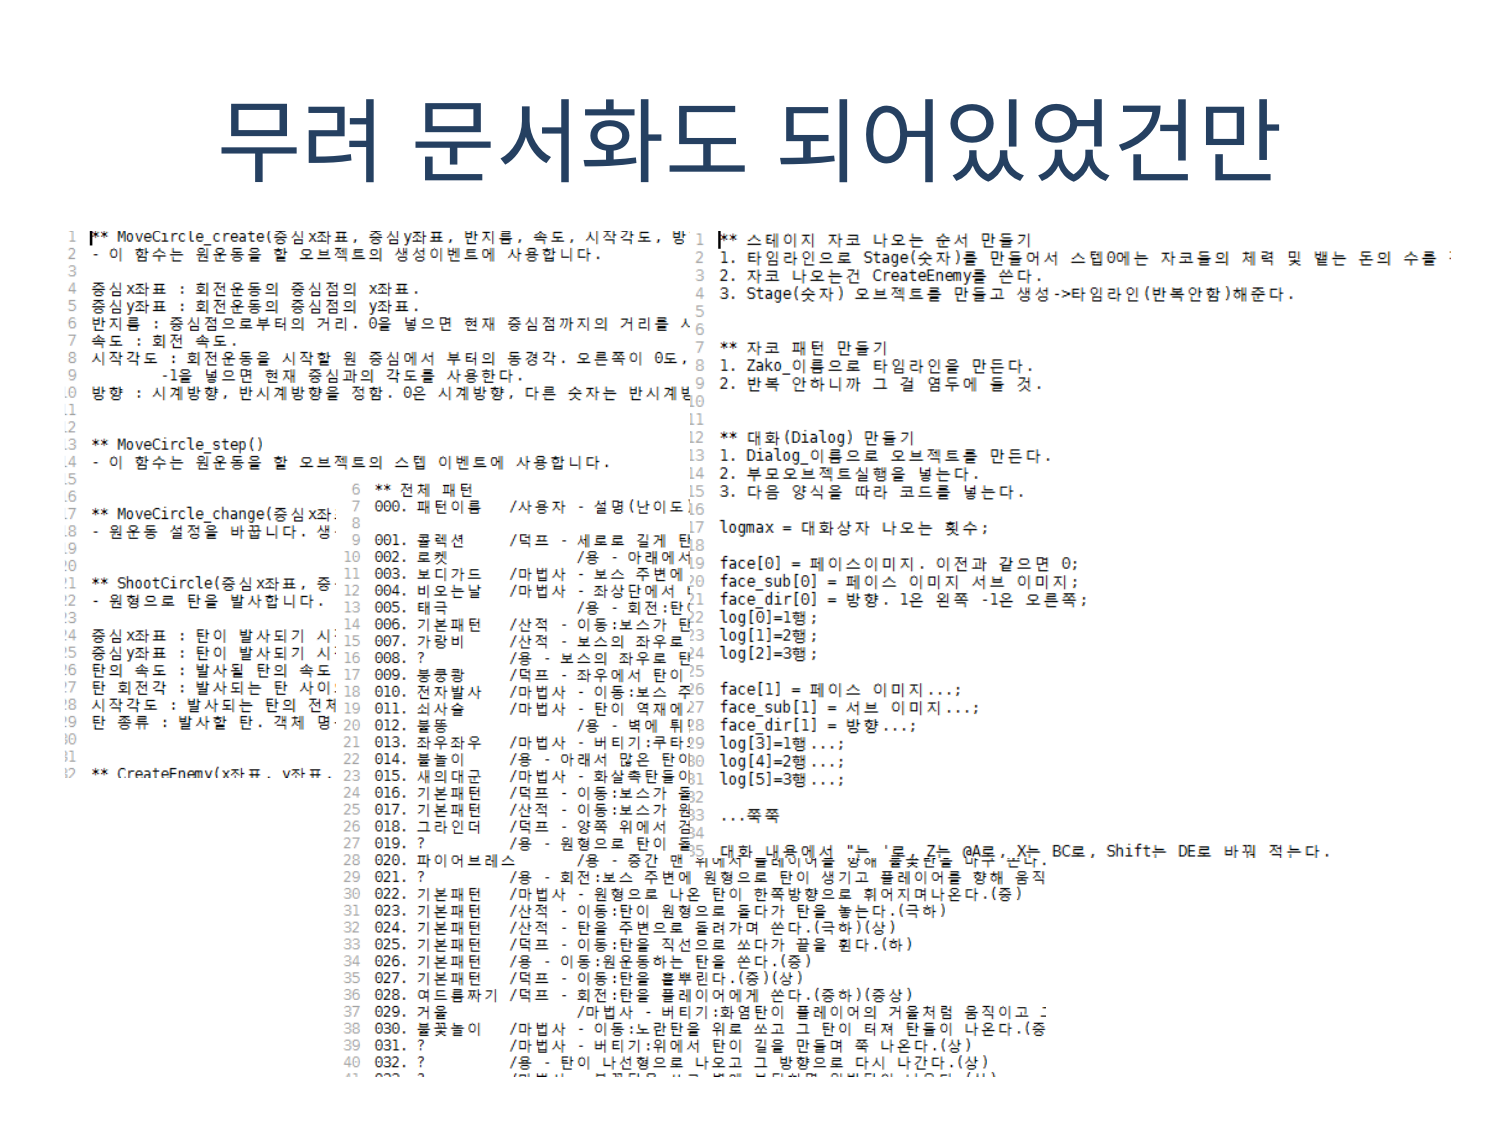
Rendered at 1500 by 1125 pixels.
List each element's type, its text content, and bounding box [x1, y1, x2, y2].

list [64, 231, 689, 779]
picture [336, 231, 1451, 1078]
title 무려 문서화도 되어있었건만 [75, 45, 1425, 230]
